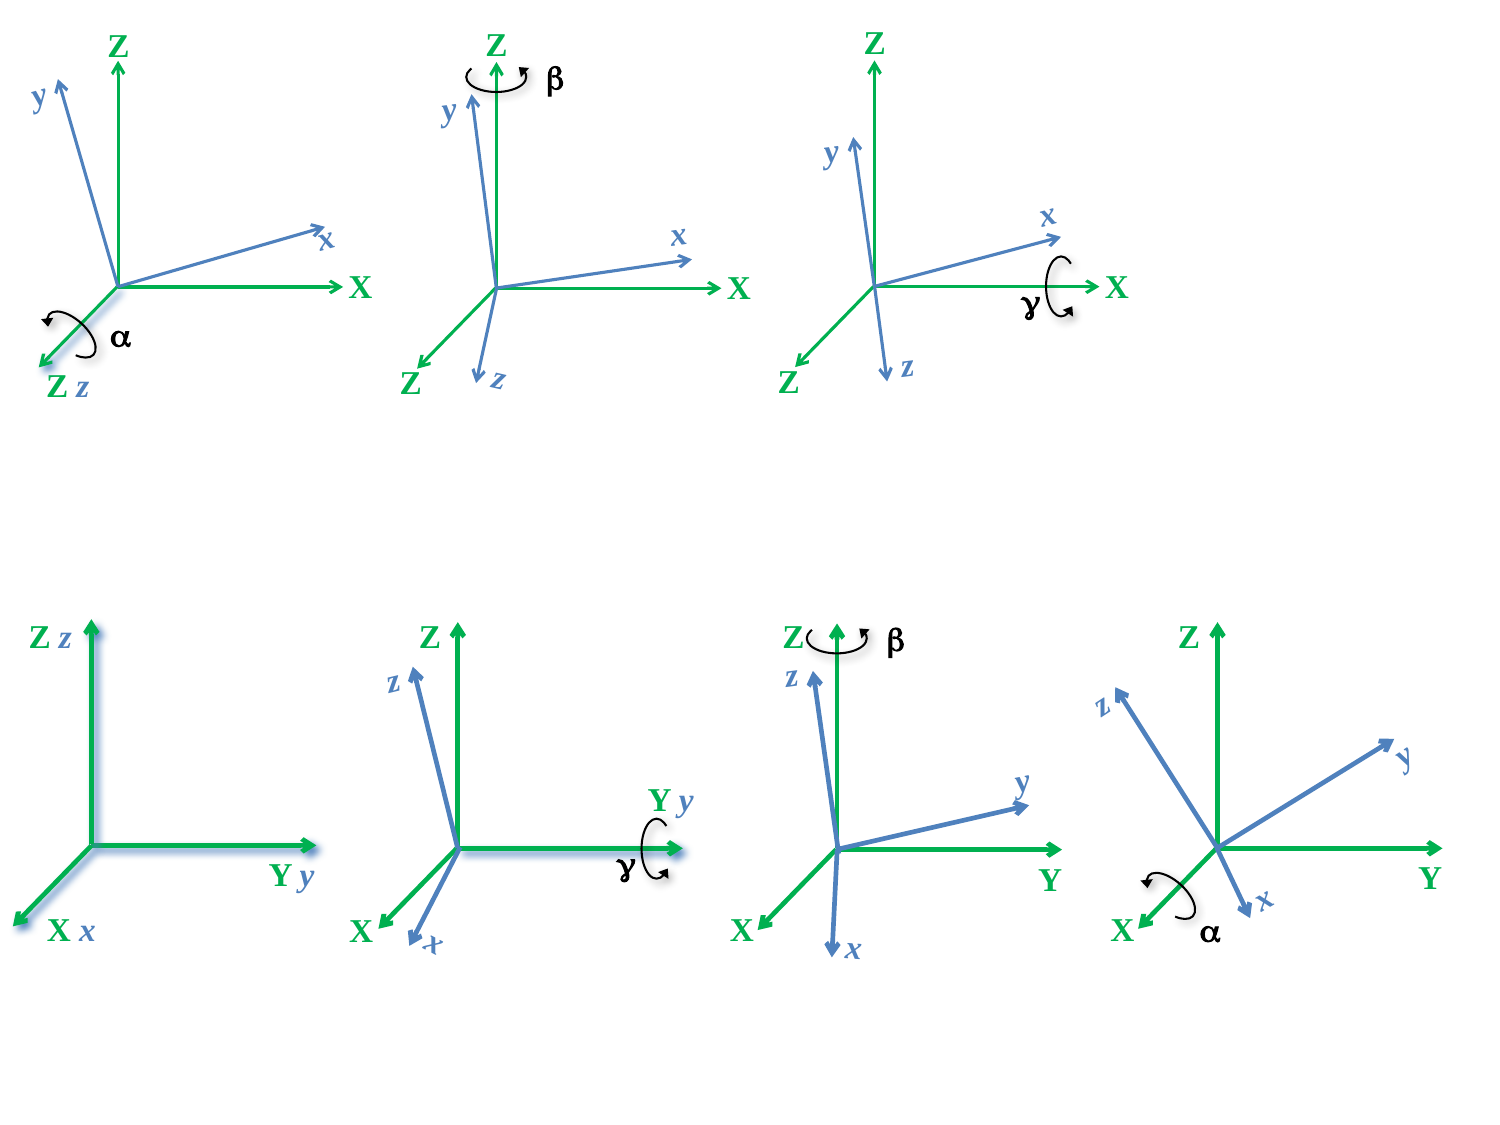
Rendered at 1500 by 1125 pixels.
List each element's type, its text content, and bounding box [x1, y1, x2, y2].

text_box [386, 15, 767, 410]
text_box z [888, 334, 932, 394]
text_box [879, 236, 1062, 287]
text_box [874, 286, 888, 382]
text_box X [1089, 257, 1144, 313]
text_box [1066, 257, 1072, 276]
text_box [12, 607, 1458, 974]
text_box [1056, 295, 1074, 318]
text_box Z [848, 14, 901, 69]
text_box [794, 286, 869, 368]
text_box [852, 136, 875, 287]
text_box g [1006, 296, 1056, 327]
text_box y [805, 119, 852, 172]
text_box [15, 16, 389, 414]
text_box x [1017, 180, 1077, 237]
text_box Z [770, 352, 815, 408]
